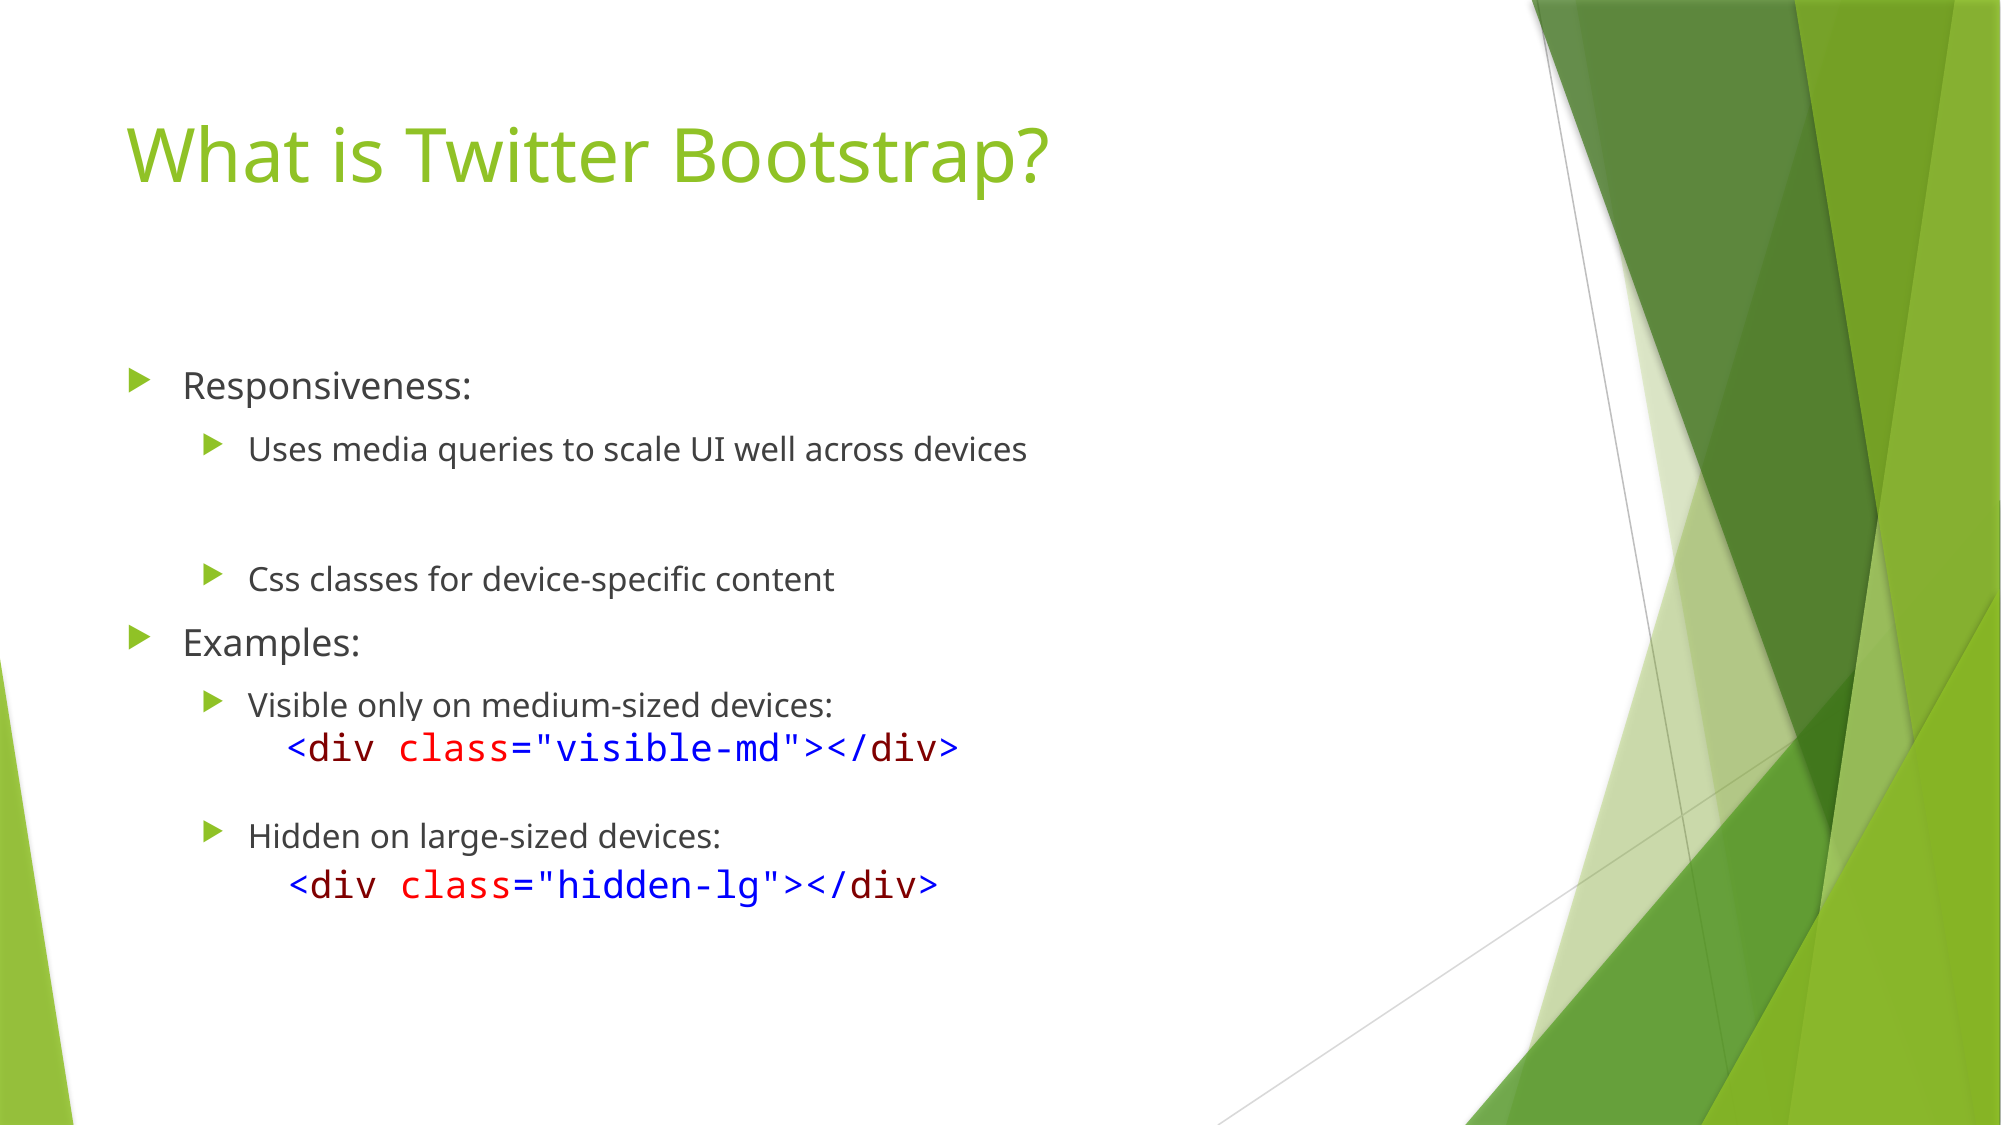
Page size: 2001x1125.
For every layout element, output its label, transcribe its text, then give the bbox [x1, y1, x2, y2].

text_box <div class="visible-md"></div> [270, 716, 976, 776]
text_box <div class="hidden-lg"></div> [272, 853, 955, 914]
title What is Twitter Bootstrap? [111, 99, 1522, 317]
list Responsiveness: Uses media queries to scale UI well across devices Css classes for device-specific content Examples: Visible only on medium-sized devices: Hidden on large-sized devices: [111, 354, 1522, 992]
